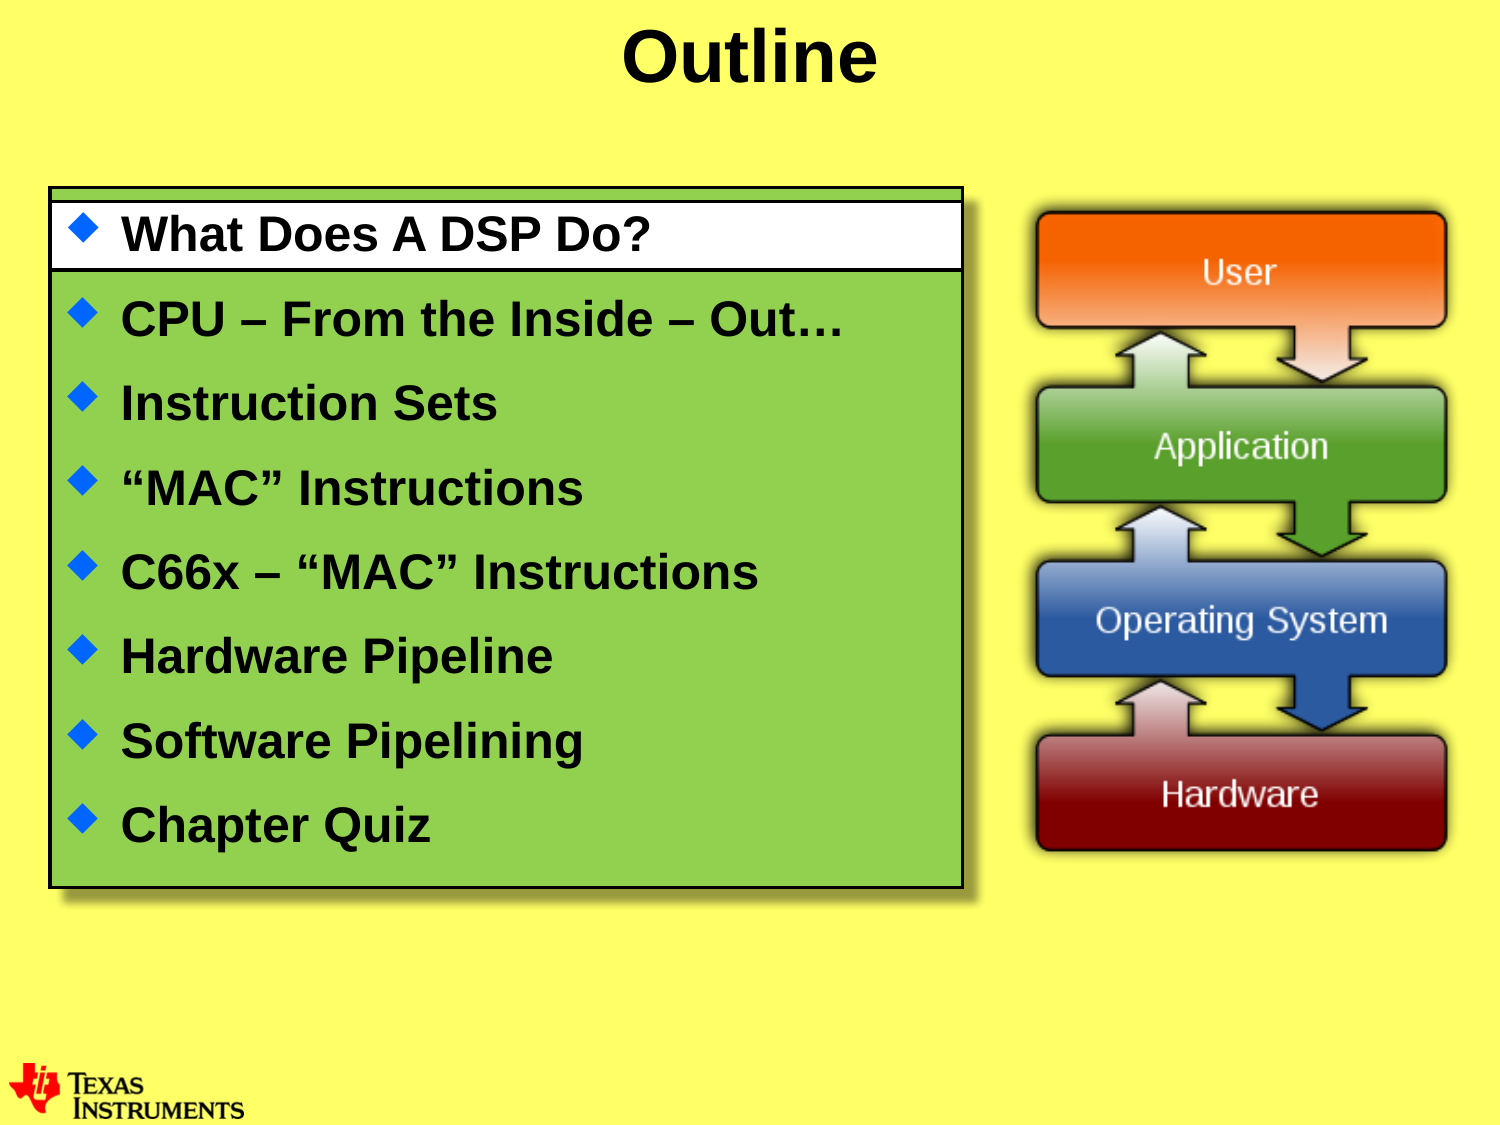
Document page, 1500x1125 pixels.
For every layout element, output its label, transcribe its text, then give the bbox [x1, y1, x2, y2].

text_box [49, 271, 963, 888]
text_box [49, 187, 963, 201]
text_box CPU – From the Inside – Out… [49, 285, 959, 355]
text_box Chapter Quiz [49, 792, 959, 862]
title Outline [0, 0, 1500, 122]
text_box What Does A DSP Do? [49, 201, 963, 271]
text_box Hardware Pipeline [49, 623, 959, 693]
text_box Software Pipelining [49, 707, 959, 777]
text_box Instruction Sets [49, 370, 959, 439]
picture [8, 1062, 245, 1120]
text_box “MAC” Instructions [49, 454, 959, 524]
text_box C66x – “MAC” Instructions [49, 539, 959, 608]
picture [1010, 188, 1474, 874]
